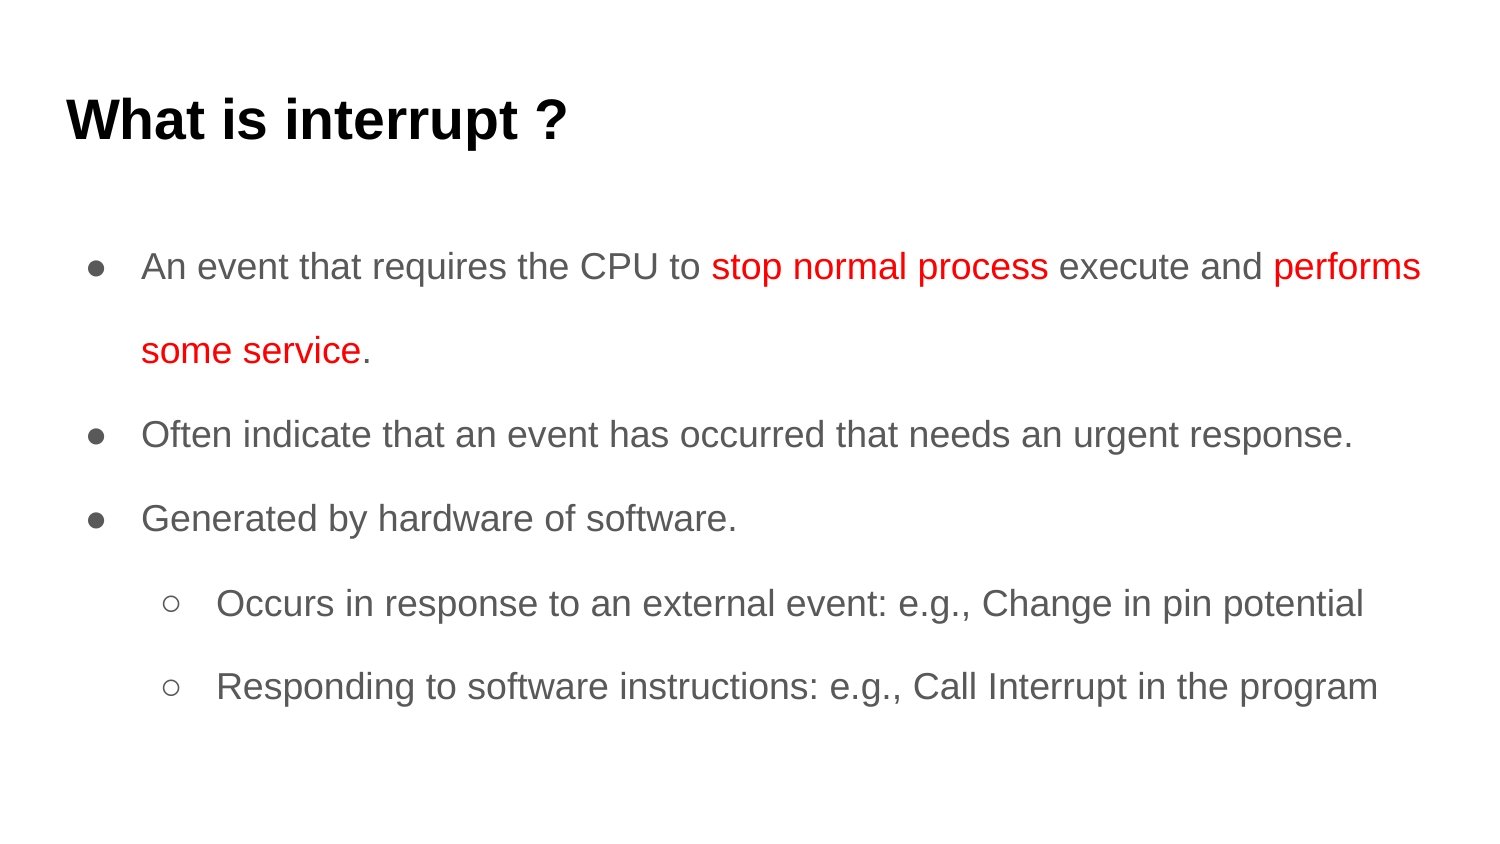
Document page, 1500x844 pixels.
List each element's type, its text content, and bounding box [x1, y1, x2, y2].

title What is interrupt ? [51, 72, 1449, 167]
list An event that requires the CPU to stop normal process execute and performs some service. Often indicate that an event has occurred that needs an urgent response. Generated by hardware of software. Occurs in response to an external event: e.g., Change in pin potential Responding to software instructions: e.g., Call Interrupt in the program [51, 189, 1449, 828]
